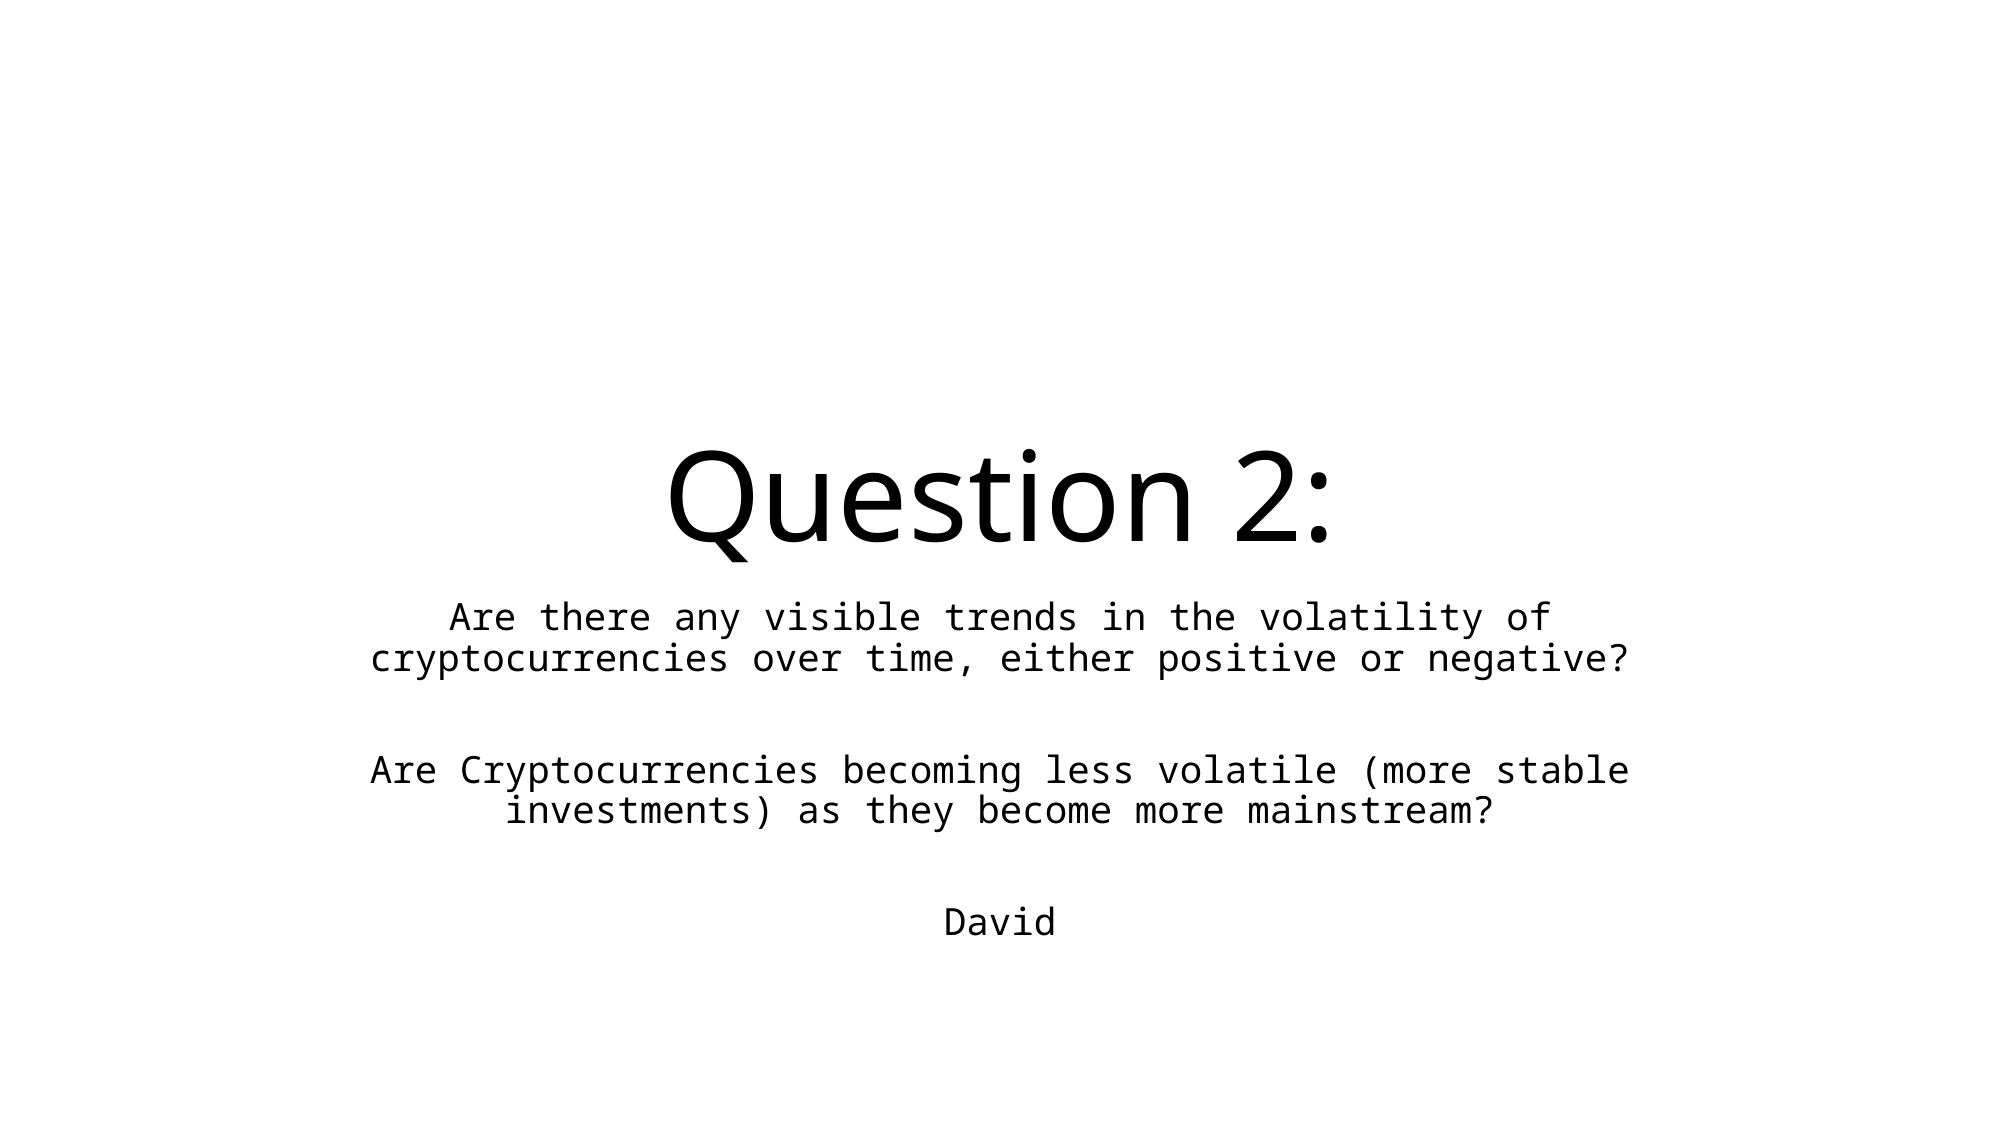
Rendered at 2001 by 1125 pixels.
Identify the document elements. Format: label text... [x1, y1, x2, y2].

title Question 2: [249, 184, 1750, 576]
subtitle Are there any visible trends in the volatility of cryptocurrencies over time, either positive or negative? Are Cryptocurrencies becoming less volatile (more stable investments) as they become more mainstream? David [249, 590, 1750, 954]
